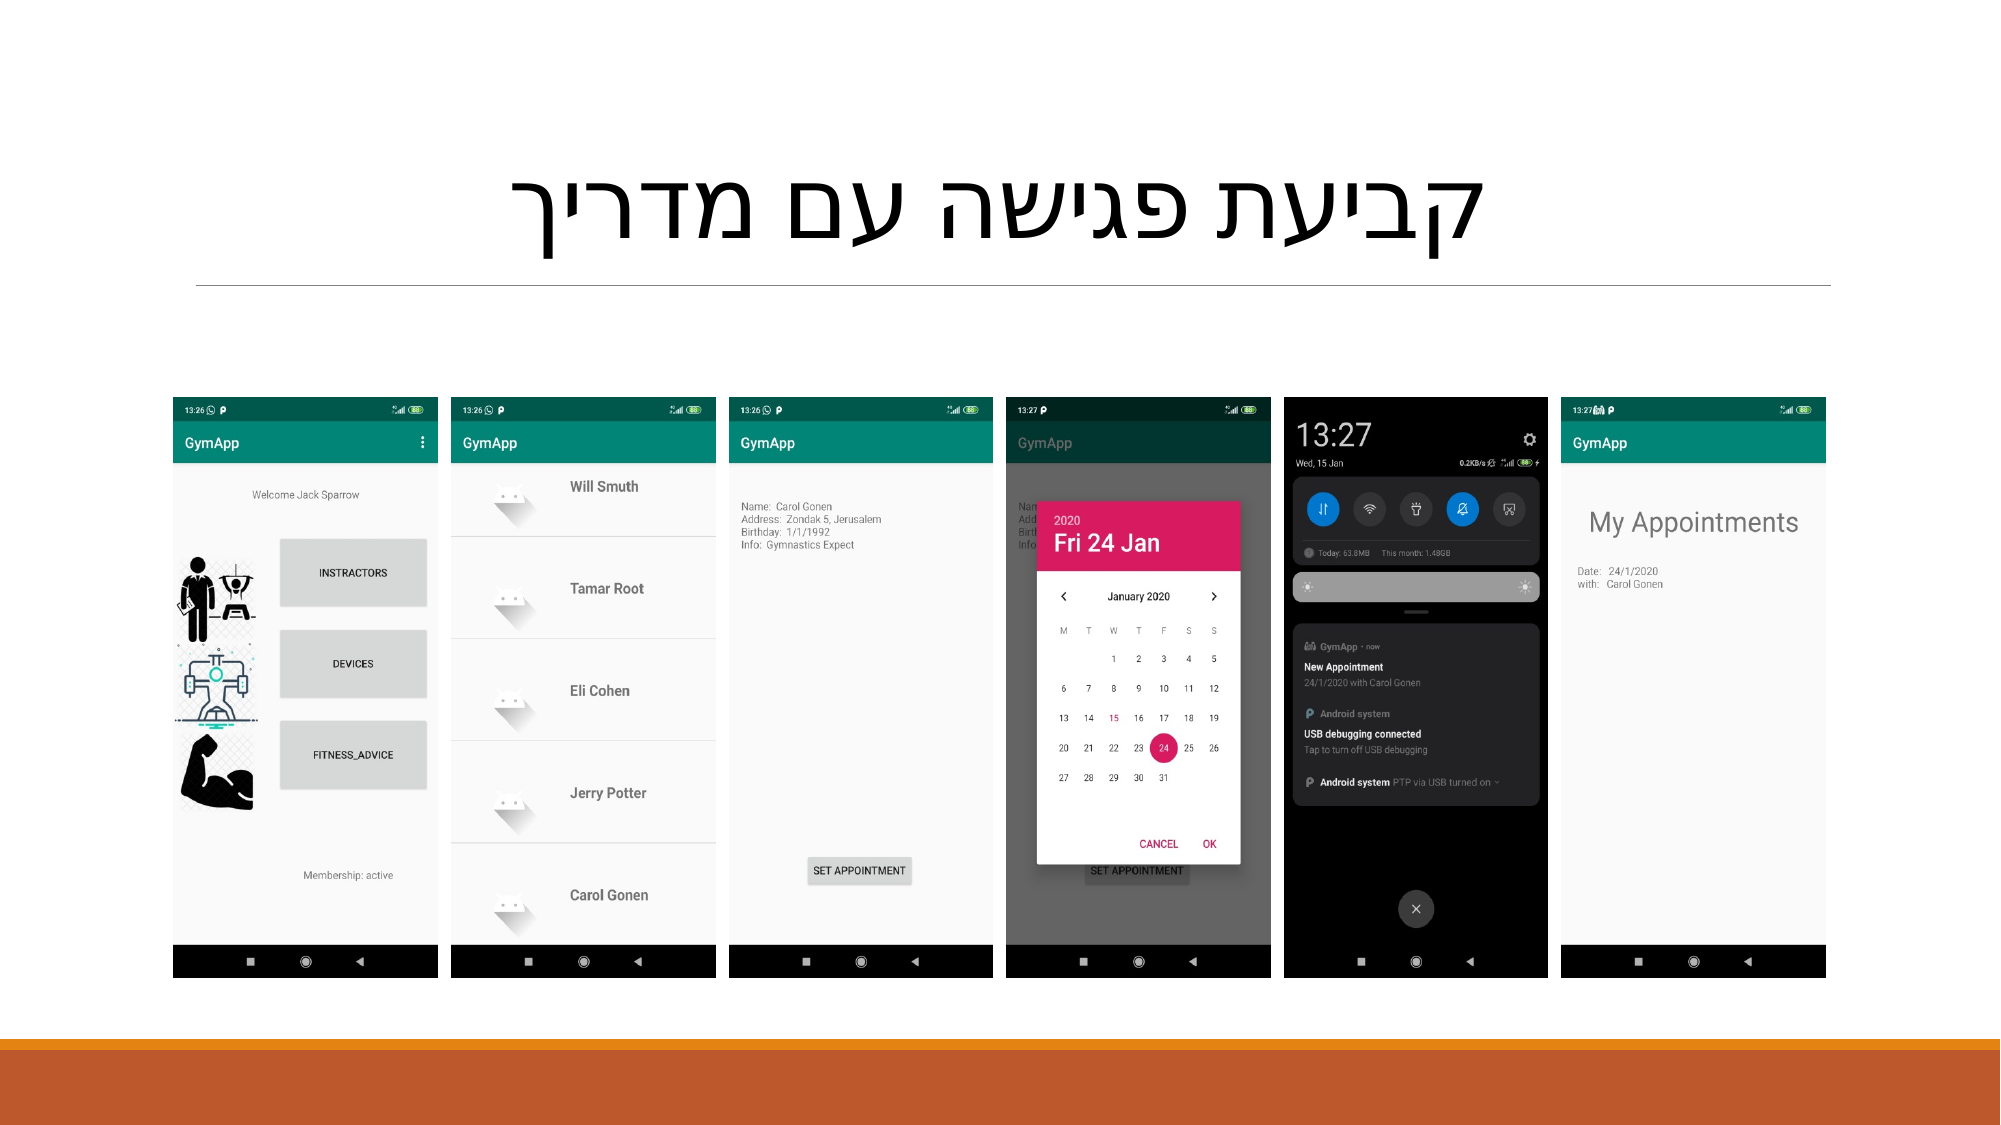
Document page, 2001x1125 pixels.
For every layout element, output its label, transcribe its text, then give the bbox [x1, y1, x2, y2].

picture [1561, 397, 1826, 979]
picture [173, 397, 439, 979]
picture [728, 397, 994, 979]
picture [1006, 397, 1271, 979]
picture [1283, 397, 1549, 979]
title קביעת פגישה עם מדריך [142, 99, 1858, 317]
picture [451, 397, 716, 979]
